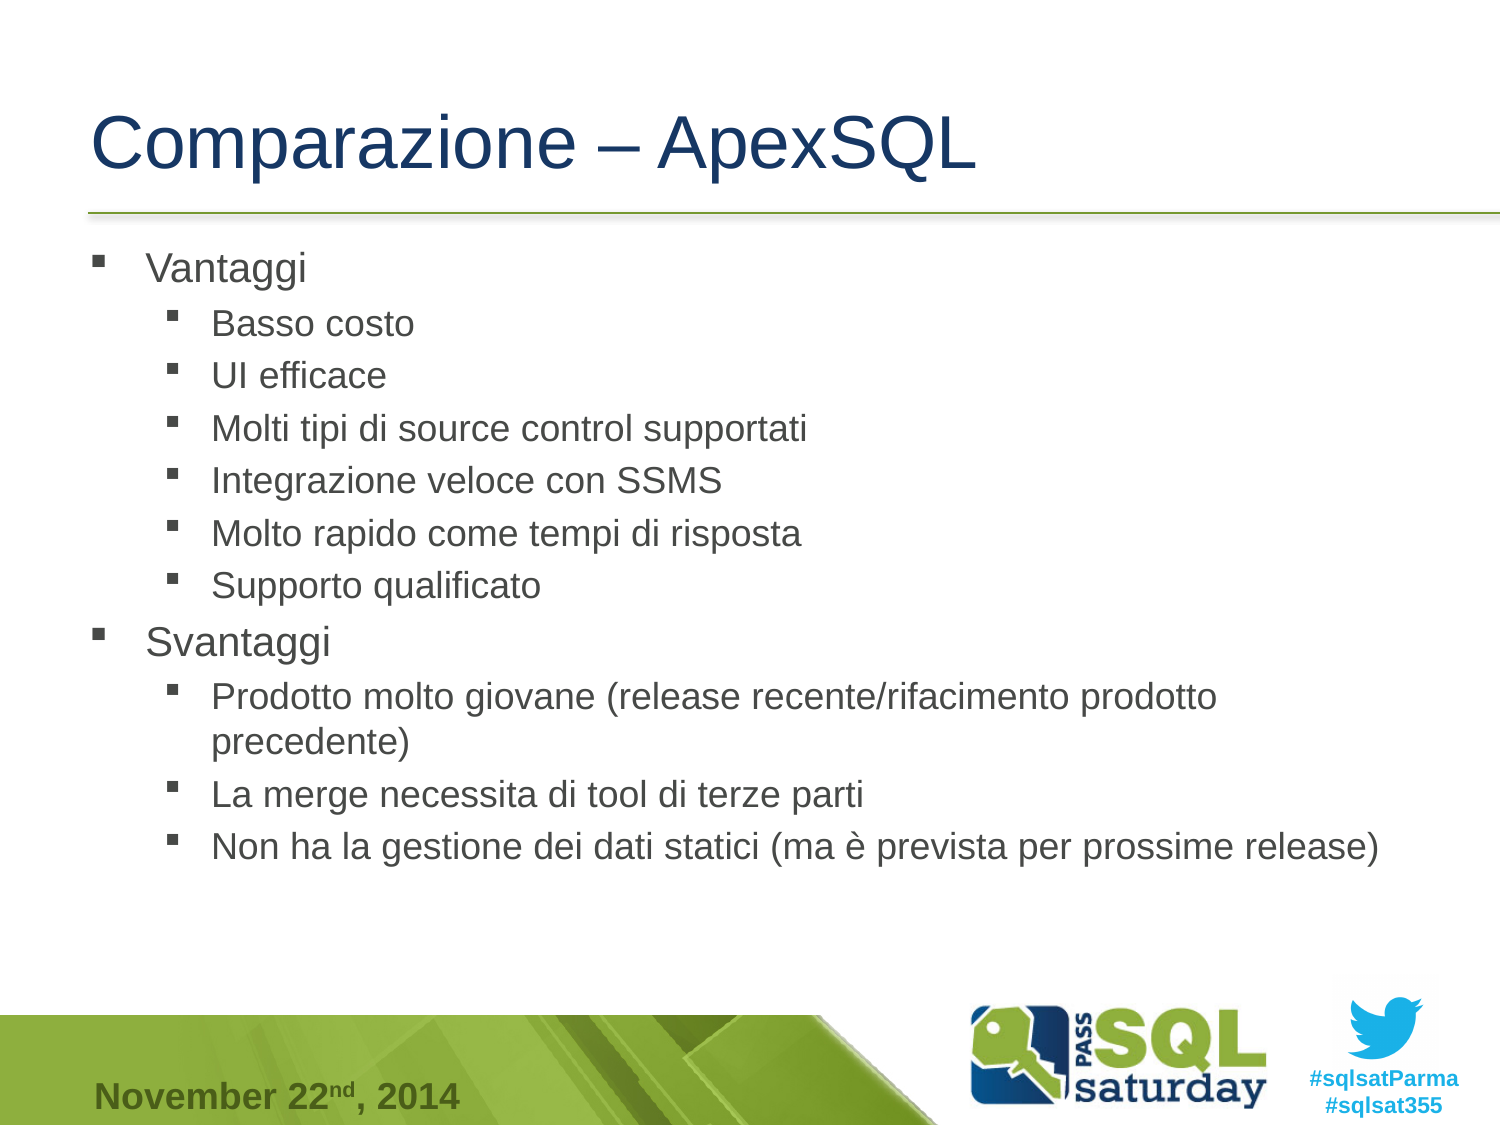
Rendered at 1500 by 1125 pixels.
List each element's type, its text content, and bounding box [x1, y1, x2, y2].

picture [0, 1004, 1282, 1125]
picture [1332, 974, 1439, 1082]
title Comparazione – ApexSQL [75, 45, 1425, 233]
list Vantaggi Basso costo UI efficace Molti tipi di source control supportati Integrazione veloce con SSMS Molto rapido come tempi di risposta Supporto qualificato Svantaggi Prodotto molto giovane (release recente/rifacimento prodotto precedente) La merge necessita di tool di terze parti Non ha la gestione dei dati statici (ma è prevista per prossime release) [74, 233, 1427, 1004]
